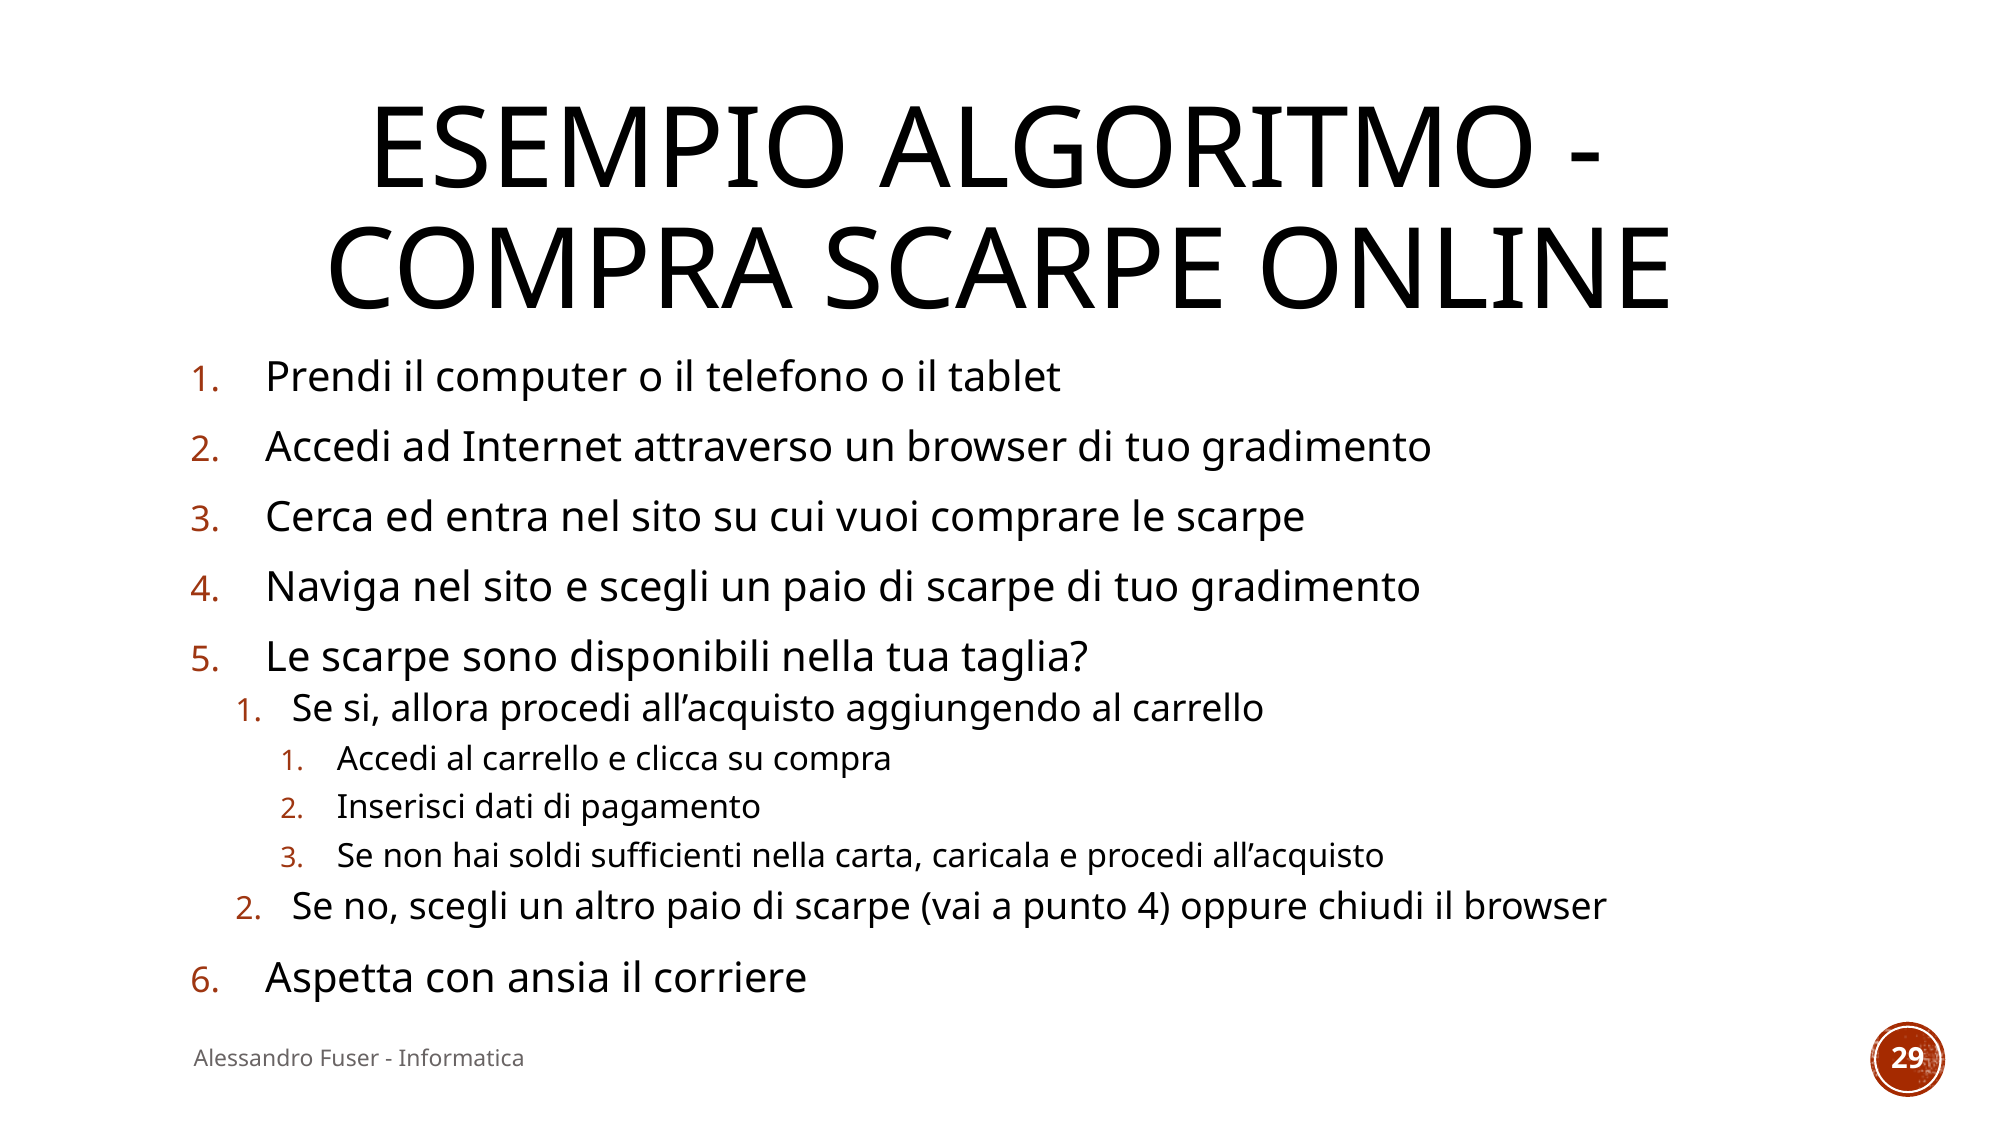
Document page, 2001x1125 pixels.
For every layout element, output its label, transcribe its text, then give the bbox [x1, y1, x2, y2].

title Esempio algoritmo - compra scarpe online [175, 79, 1826, 344]
list Prendi il computer o il telefono o il tablet Accedi ad Internet attraverso un browser di tuo gradimento Cerca ed entra nel sito su cui vuoi comprare le scarpe Naviga nel sito e scegli un paio di scarpe di tuo gradimento Le scarpe sono disponibili nella tua taglia? Se si, allora procedi all’acquisto aggiungendo al carrello Accedi al carrello e clicca su compra Inserisci dati di pagamento Se non hai soldi sufficienti nella carta, caricala e procedi all’acquisto Se no, scegli un altro paio di scarpe (vai a punto 4) oppure chiudi il browser Aspetta con ansia il corriere [175, 348, 1826, 1013]
footer Alessandro Fuser - Informatica [178, 1028, 1217, 1089]
slide_number 29 [1855, 1028, 1961, 1089]
